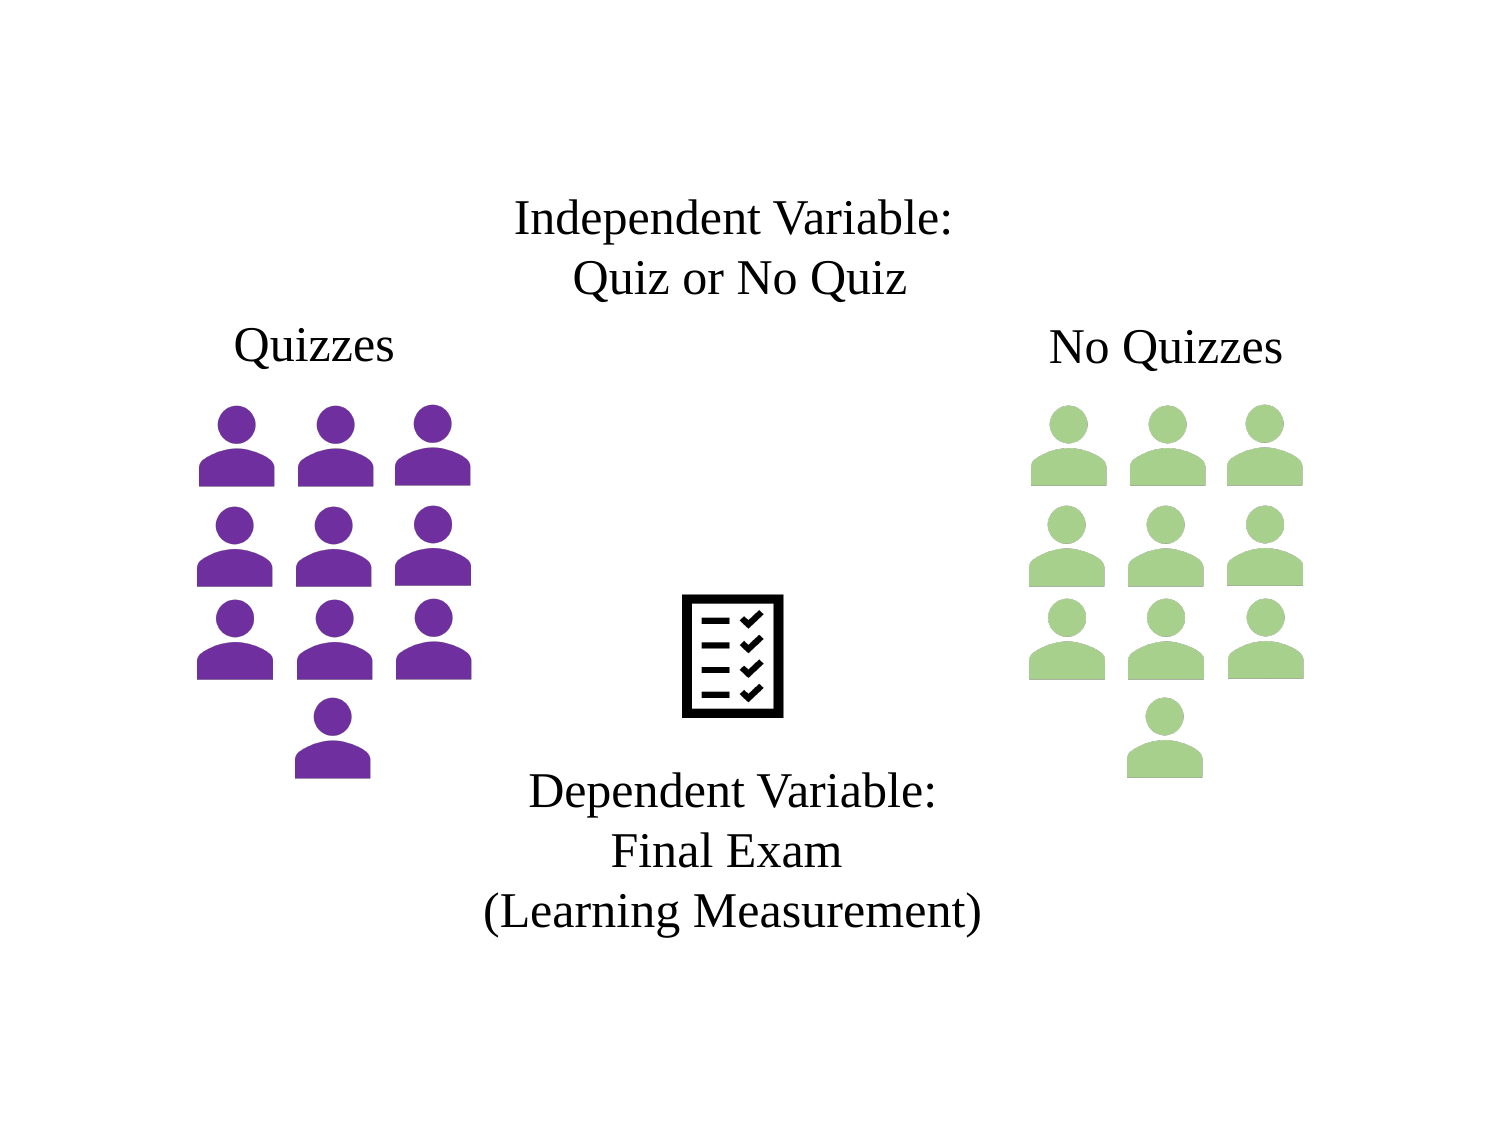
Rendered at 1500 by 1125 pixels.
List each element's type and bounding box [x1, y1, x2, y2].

text_box [0, 0, 1500, 1125]
